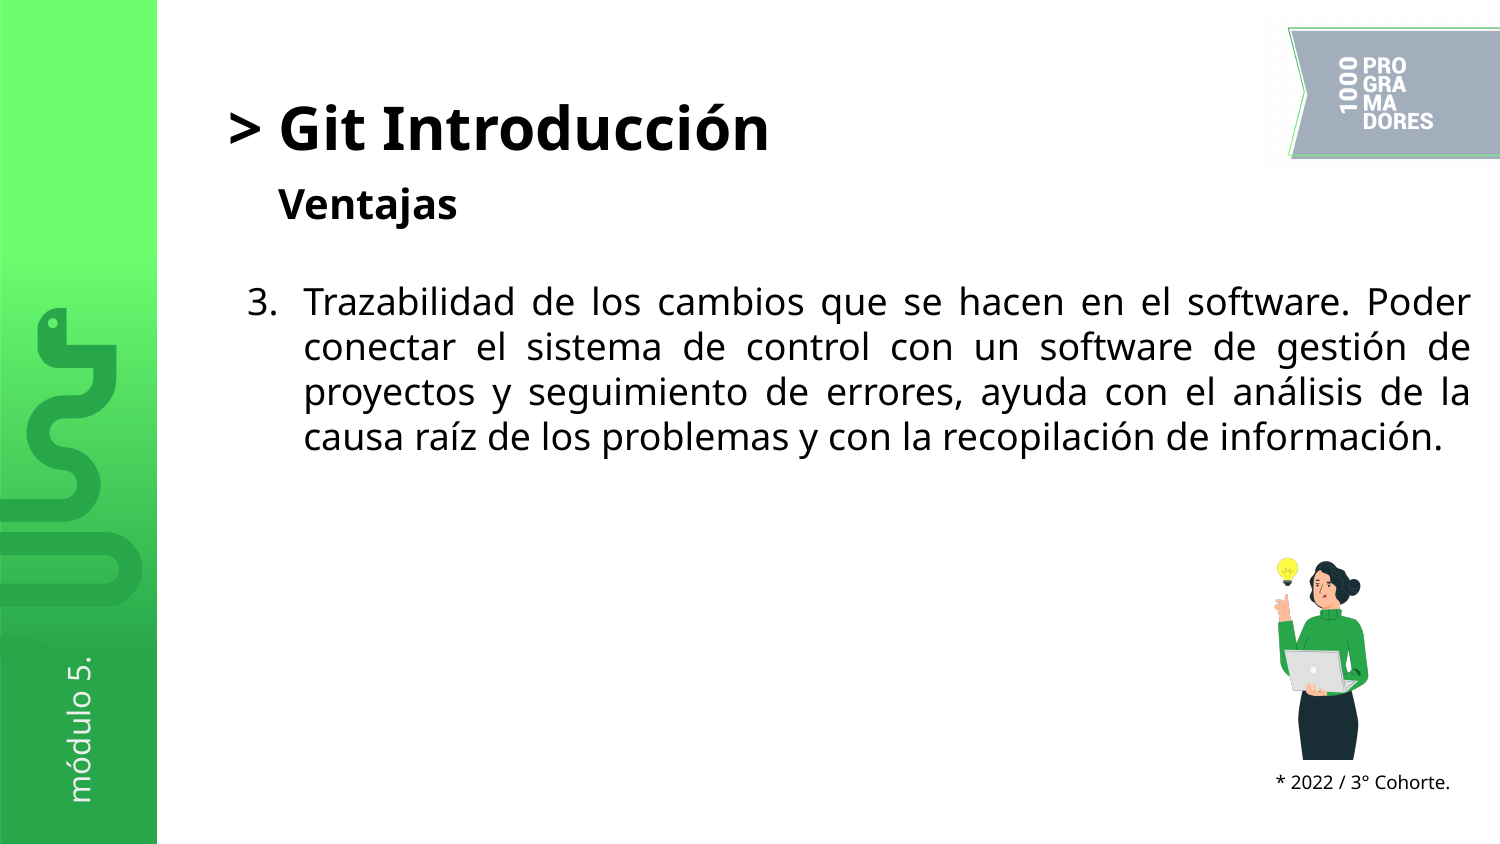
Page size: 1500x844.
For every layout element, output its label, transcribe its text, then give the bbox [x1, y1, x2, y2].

picture [1217, 520, 1433, 760]
picture [1259, 15, 1500, 169]
text_box Trazabilidad de los cambios que se hacen en el software. Poder conectar el sistema de control con un software de gestión de proyectos y seguimiento de errores, ayuda con el análisis de la causa raíz de los problemas y con la recopilación de información. [213, 263, 1488, 502]
text_box * 2022 / 3° Cohorte. [1131, 765, 1462, 799]
picture [0, 0, 157, 844]
text_box > Git Introducción [213, 75, 1204, 156]
text_box Ventajas [263, 162, 1254, 243]
